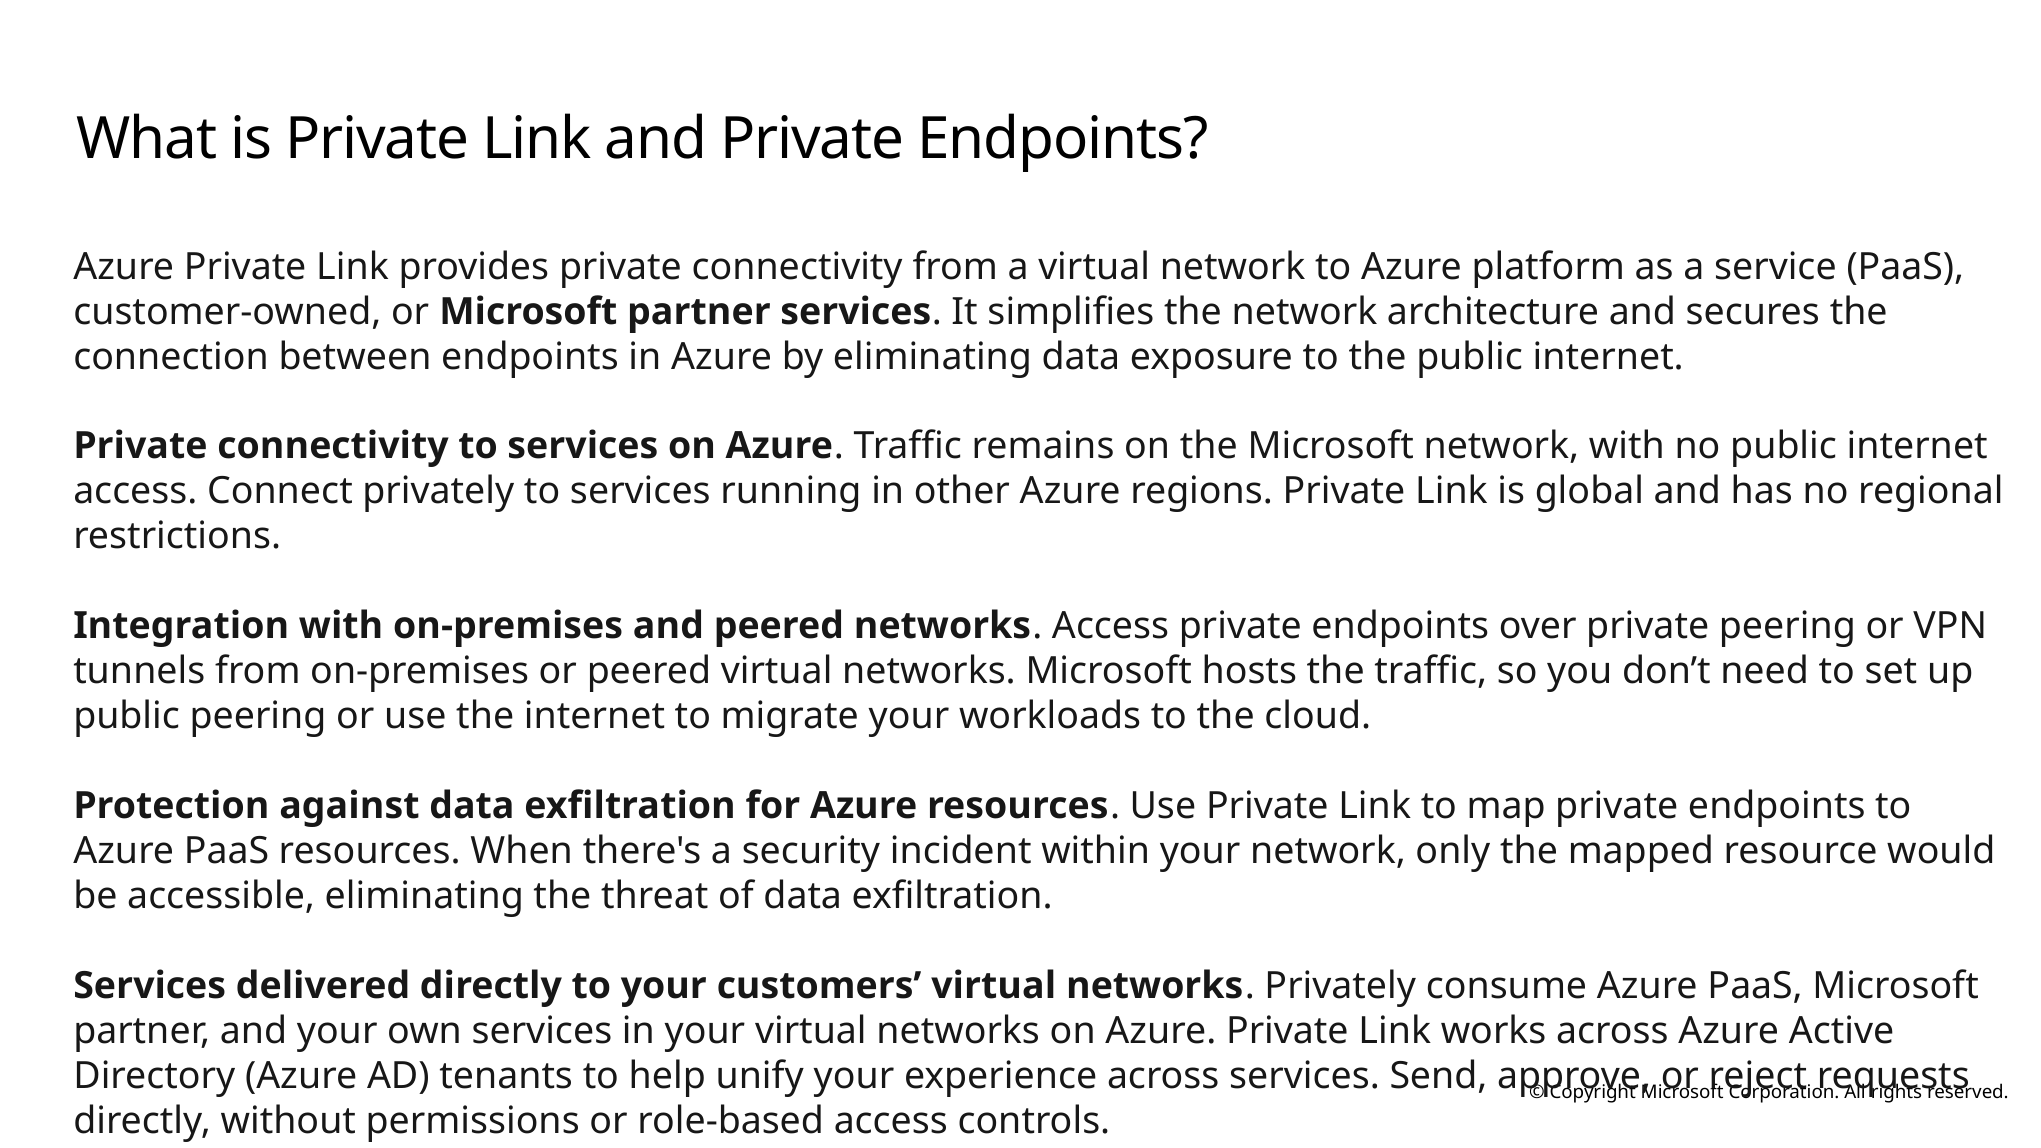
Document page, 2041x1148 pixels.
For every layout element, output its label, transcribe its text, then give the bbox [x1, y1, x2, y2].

text_box Azure Private Link provides private connectivity from a virtual network to Azure platform as a service (PaaS), customer-owned, or Microsoft partner services. It simplifies the network architecture and secures the connection between endpoints in Azure by eliminating data exposure to the public internet. [58, 234, 1986, 385]
title What is Private Link and Private Endpoints? [76, 103, 1969, 172]
text_box Private connectivity to services on Azure. Traffic remains on the Microsoft network, with no public internet access. Connect privately to services running in other Azure regions. Private Link is global and has no regional restrictions. Integration with on-premises and peered networks. Access private endpoints over private peering or VPN tunnels from on-premises or peered virtual networks. Microsoft hosts the traffic, so you don’t need to set up public peering or use the internet to migrate your workloads to the cloud. Protection against data exfiltration for Azure resources. Use Private Link to map private endpoints to Azure PaaS resources. When there's a security incident within your network, only the mapped resource would be accessible, eliminating the threat of data exfiltration. Services delivered directly to your customers’ virtual networks. Privately consume Azure PaaS, Microsoft partner, and your own services in your virtual networks on Azure. Private Link works across Azure Active Directory (Azure AD) tenants to help unify your experience across services. Send, approve, or reject requests directly, without permissions or role-based access controls. [58, 413, 2022, 1148]
